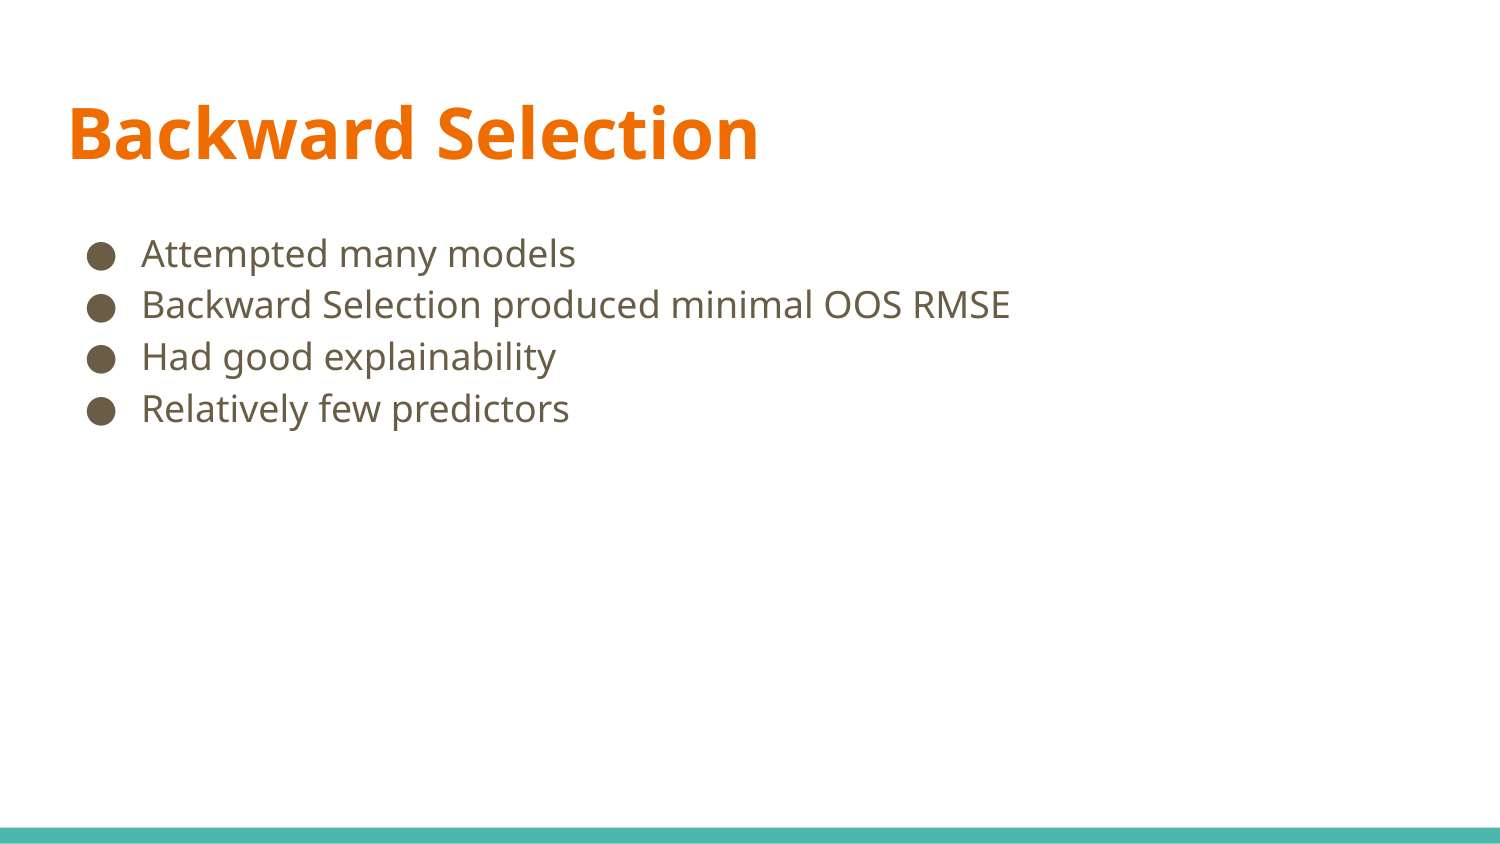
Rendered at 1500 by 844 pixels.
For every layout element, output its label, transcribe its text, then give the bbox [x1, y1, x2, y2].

title Backward Selection [51, 72, 1449, 189]
list Attempted many models Backward Selection produced minimal OOS RMSE Had good explainability Relatively few predictors [51, 207, 1449, 750]
